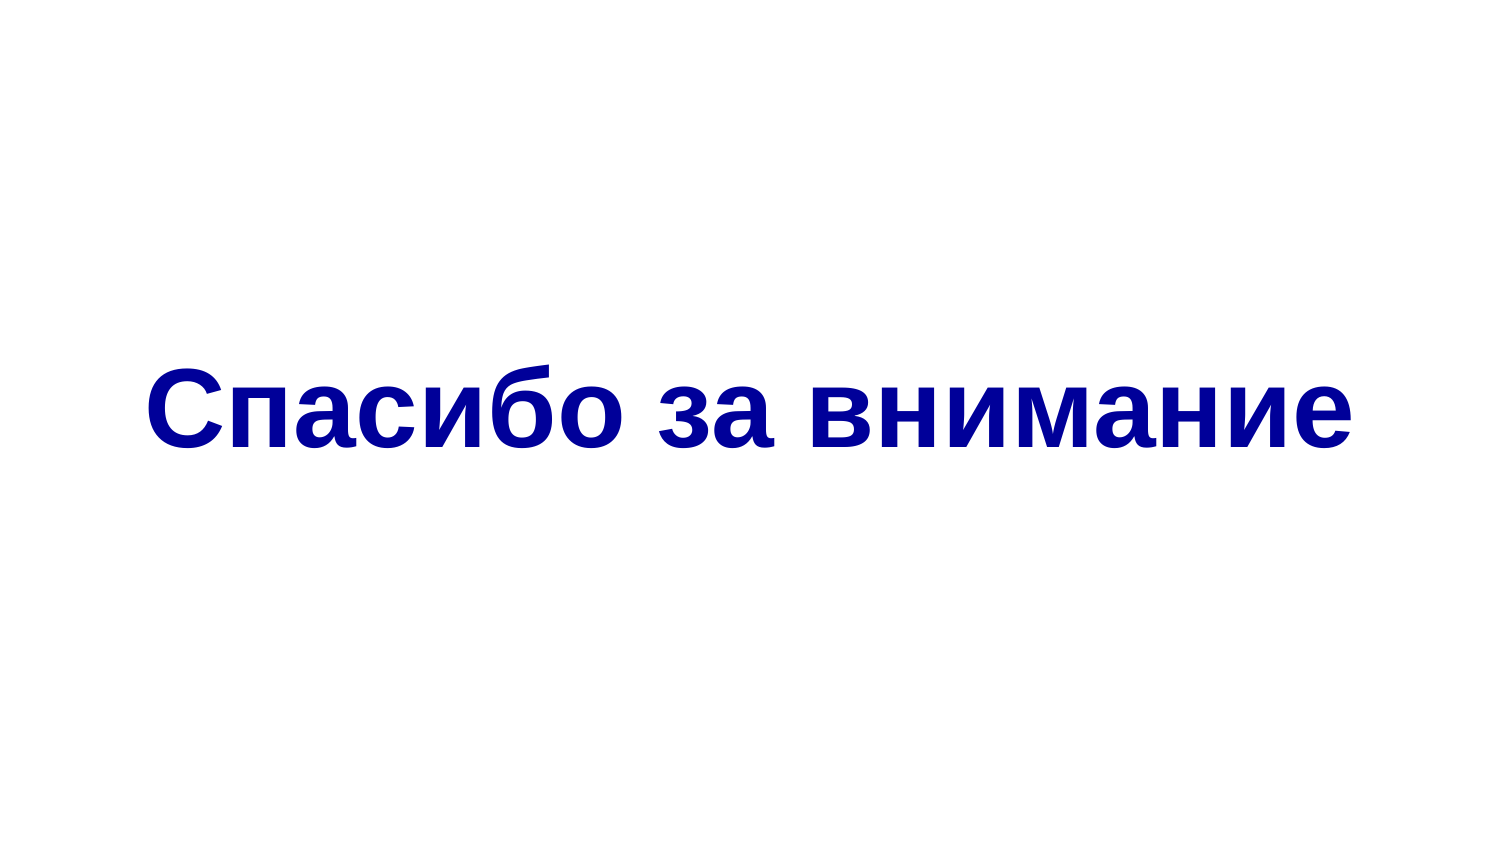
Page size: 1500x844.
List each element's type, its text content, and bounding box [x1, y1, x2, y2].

text_box Спасибо за внимание [0, 327, 1500, 470]
